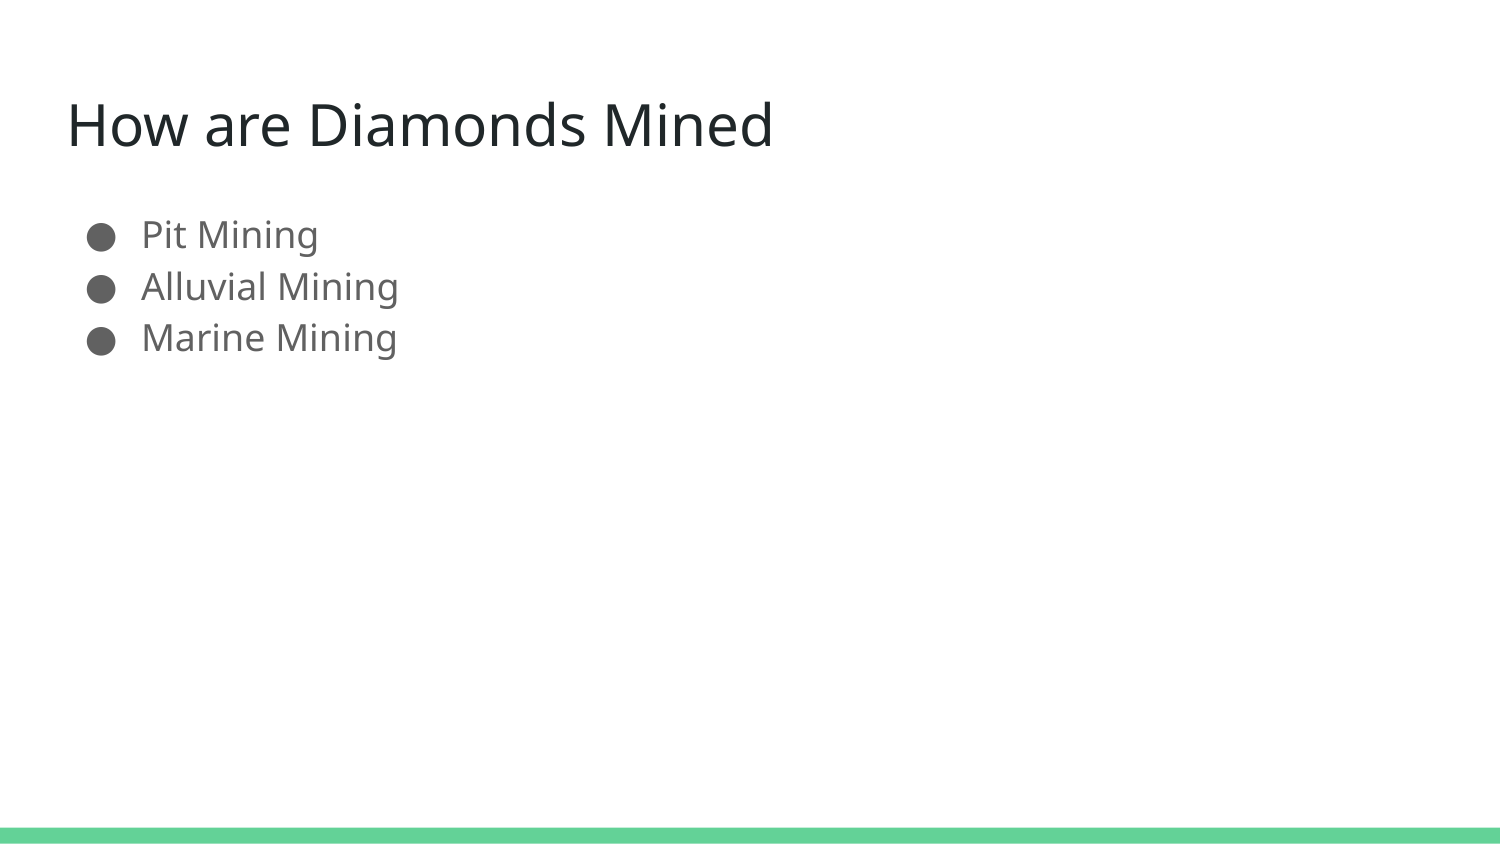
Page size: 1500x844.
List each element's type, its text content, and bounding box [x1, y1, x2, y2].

title How are Diamonds Mined [51, 72, 1449, 167]
list Pit Mining Alluvial Mining Marine Mining [51, 189, 1449, 750]
